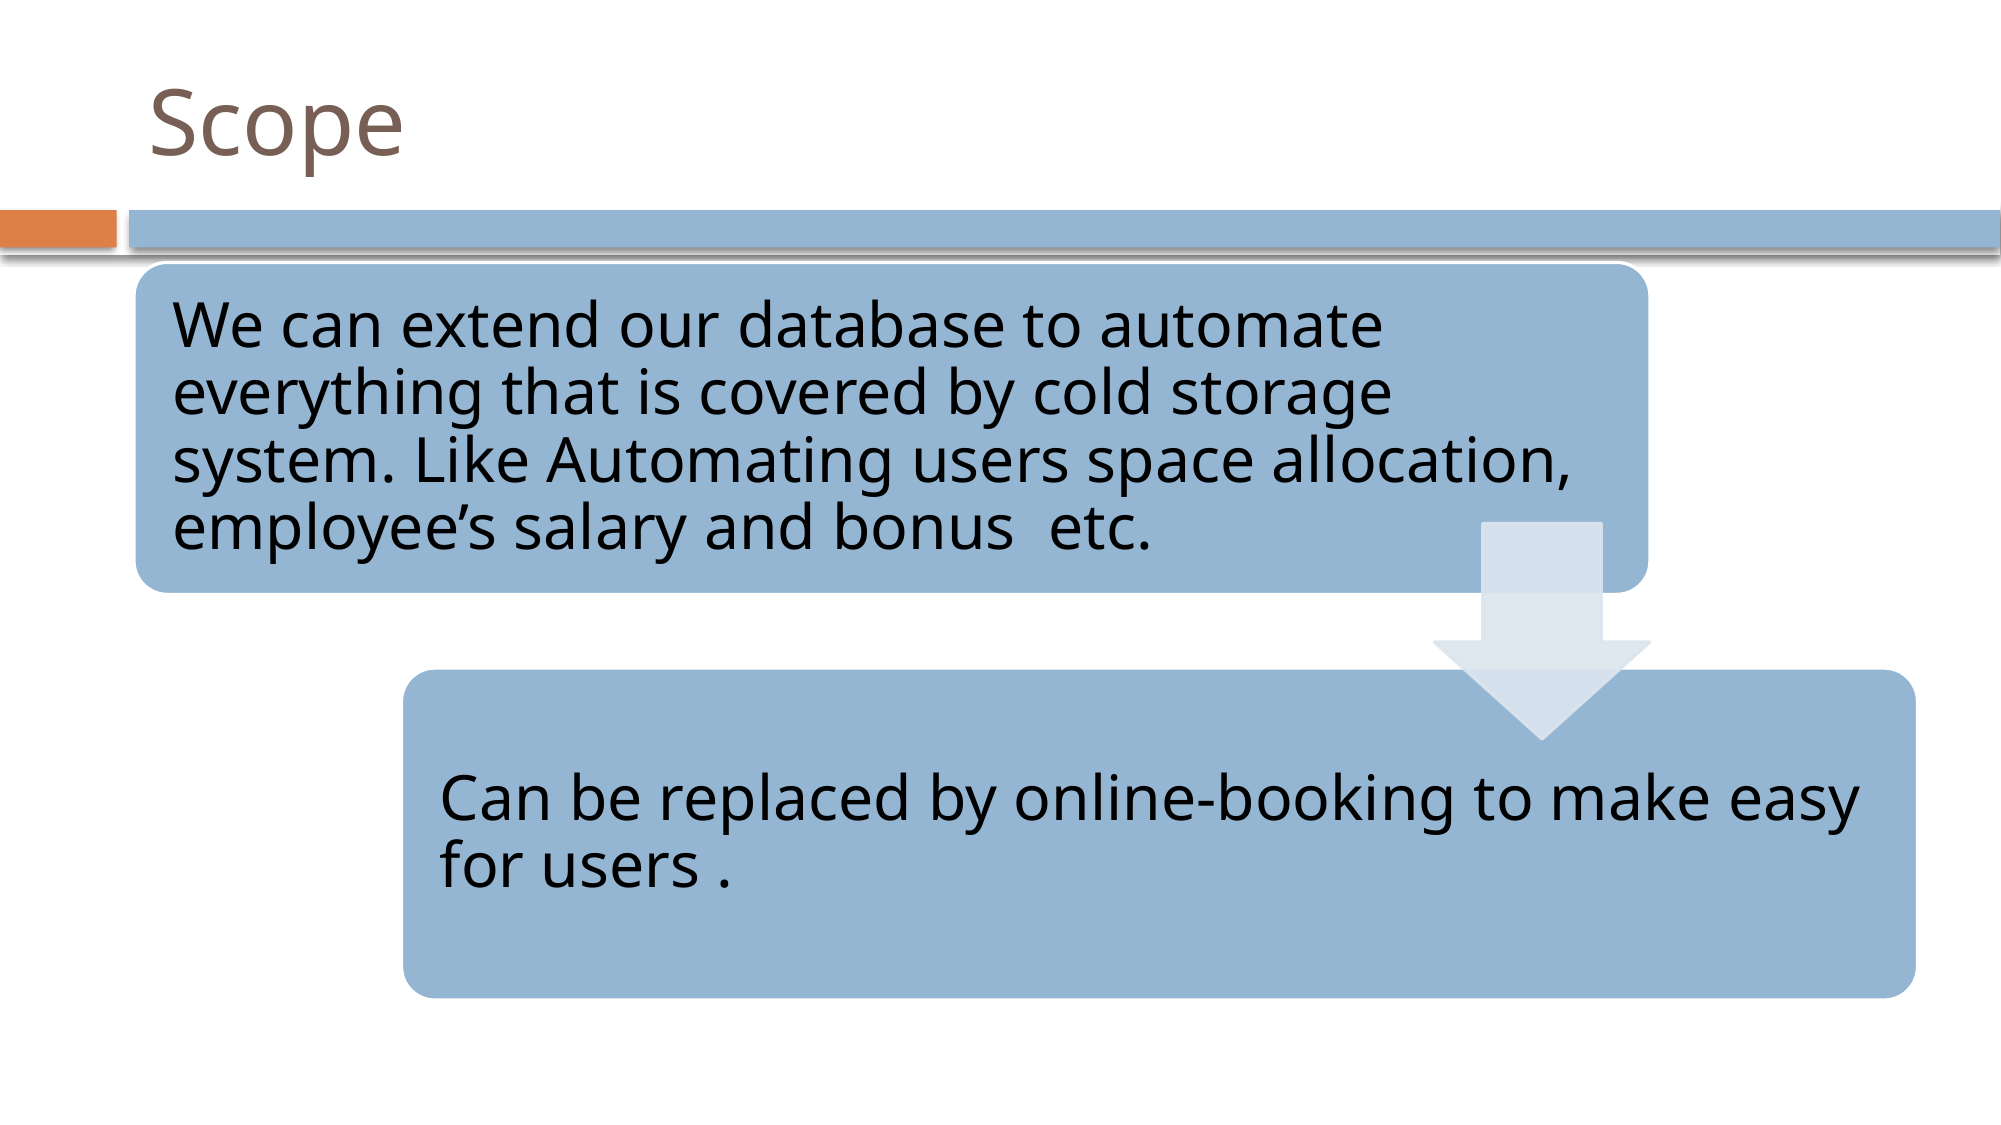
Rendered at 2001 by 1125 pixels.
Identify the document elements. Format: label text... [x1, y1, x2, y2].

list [133, 262, 1918, 1001]
title Scope [133, 37, 1918, 200]
